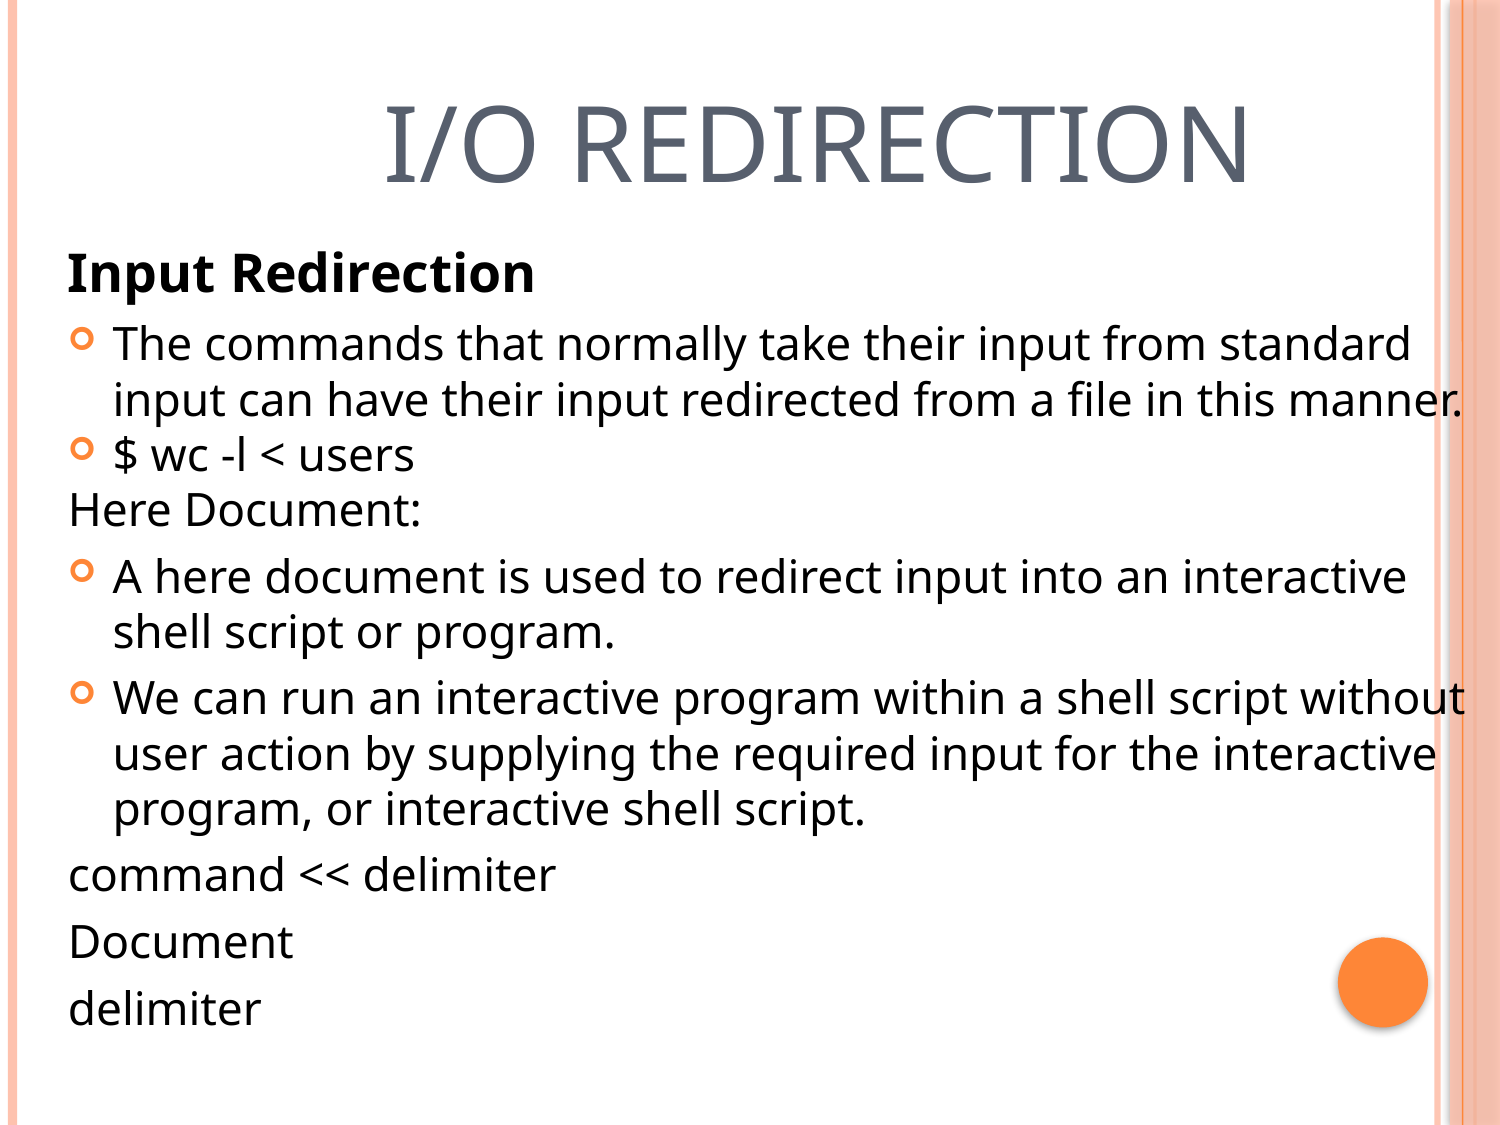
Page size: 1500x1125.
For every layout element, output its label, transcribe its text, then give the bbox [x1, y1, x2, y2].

title I/O Redirection [138, 69, 1500, 212]
list Input Redirection The commands that normally take their input from standard input can have their input redirected from a file in this manner. $ wc -l < users Here Document: A here document is used to redirect input into an interactive shell script or program. We can run an interactive program within a shell script without user action by supplying the required input for the interactive program, or interactive shell script. command << delimiter Document delimiter [53, 231, 1489, 1054]
